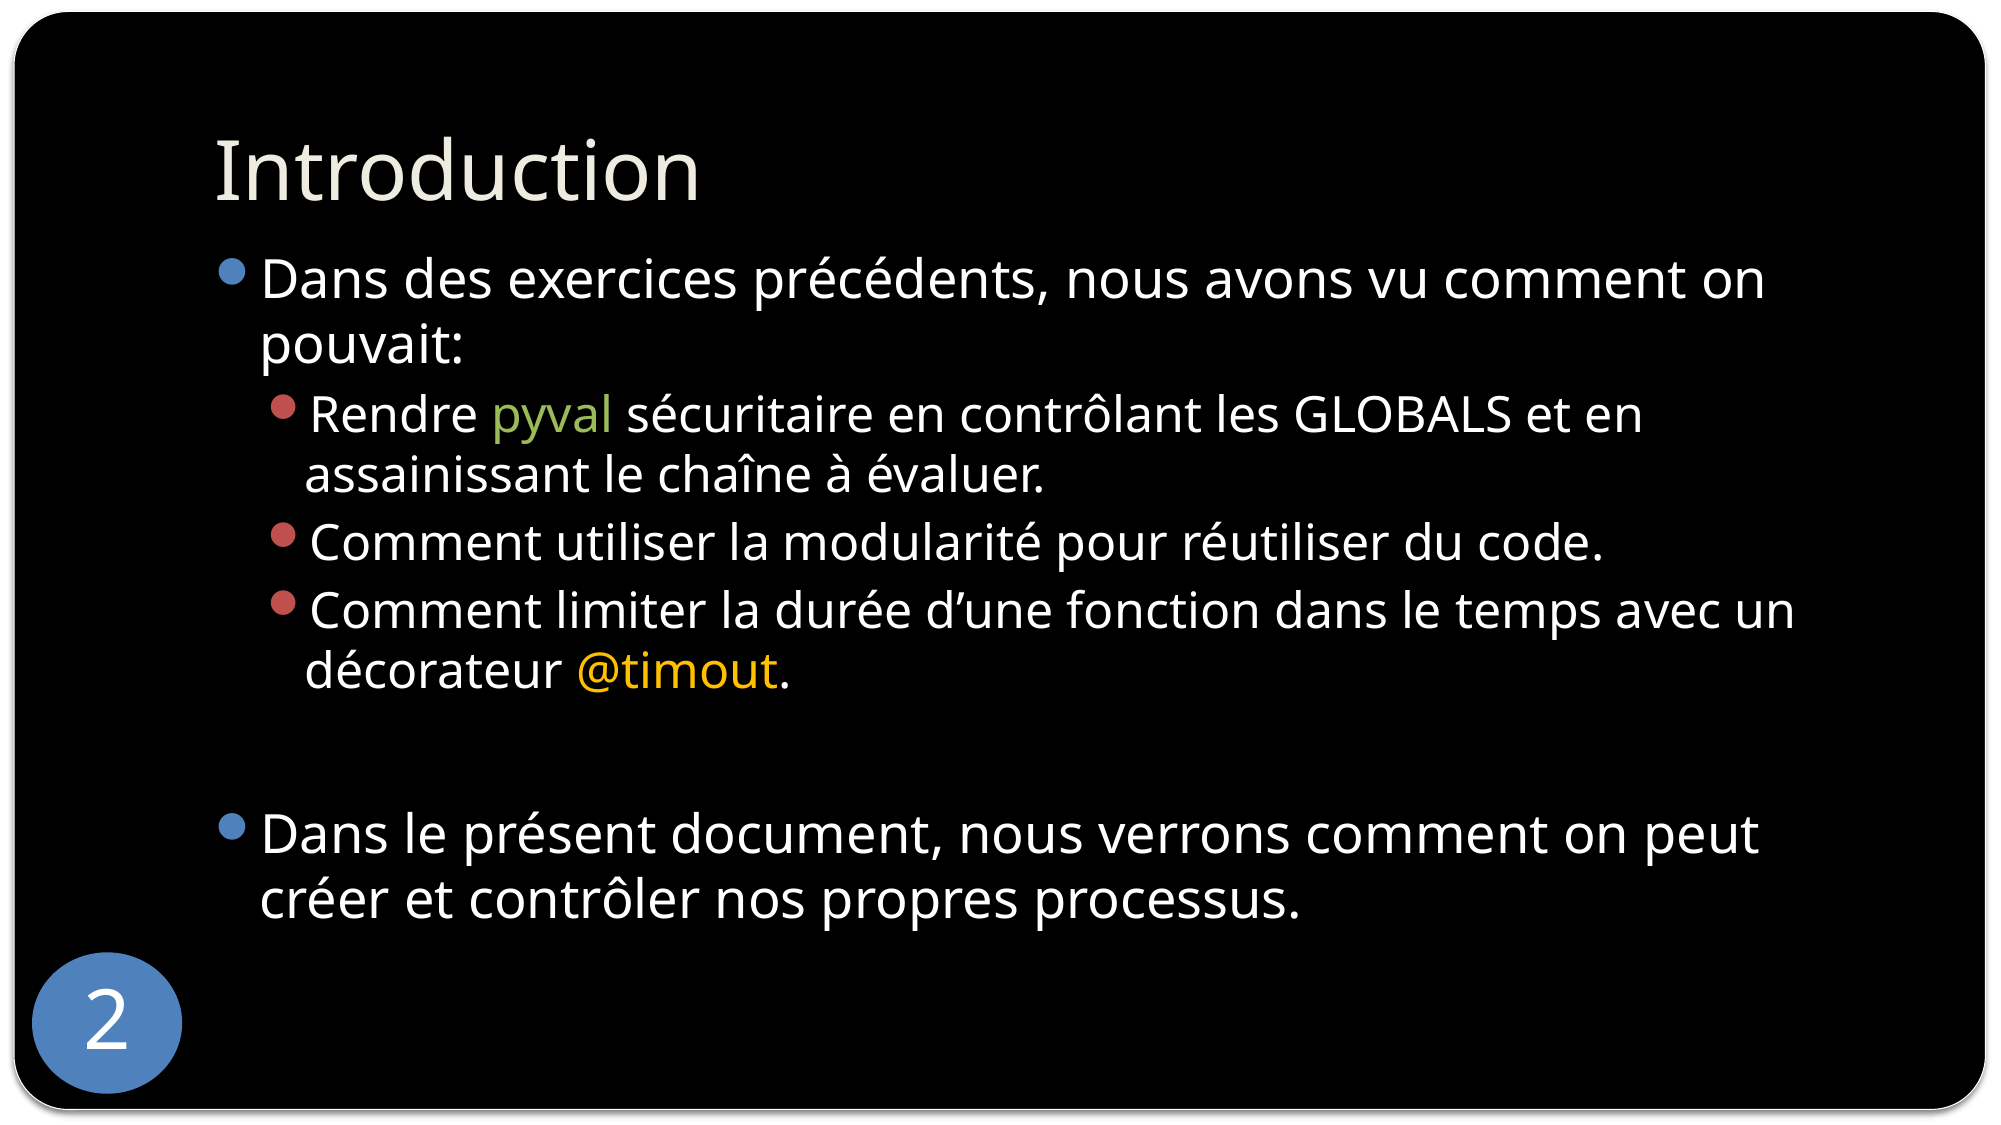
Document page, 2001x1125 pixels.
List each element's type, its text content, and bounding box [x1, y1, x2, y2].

title Introduction [200, 45, 1900, 233]
slide_number 2 [32, 952, 183, 1094]
list Dans des exercices précédents, nous avons vu comment on pouvait: Rendre pyval sécuritaire en contrôlant les GLOBALS et en assainissant le chaîne à évaluer. Comment utiliser la modularité pour réutiliser du code. Comment limiter la durée d’une fonction dans le temps avec un décorateur @timout. Dans le présent document, nous verrons comment on peut créer et contrôler nos propres processus. [200, 237, 1900, 988]
